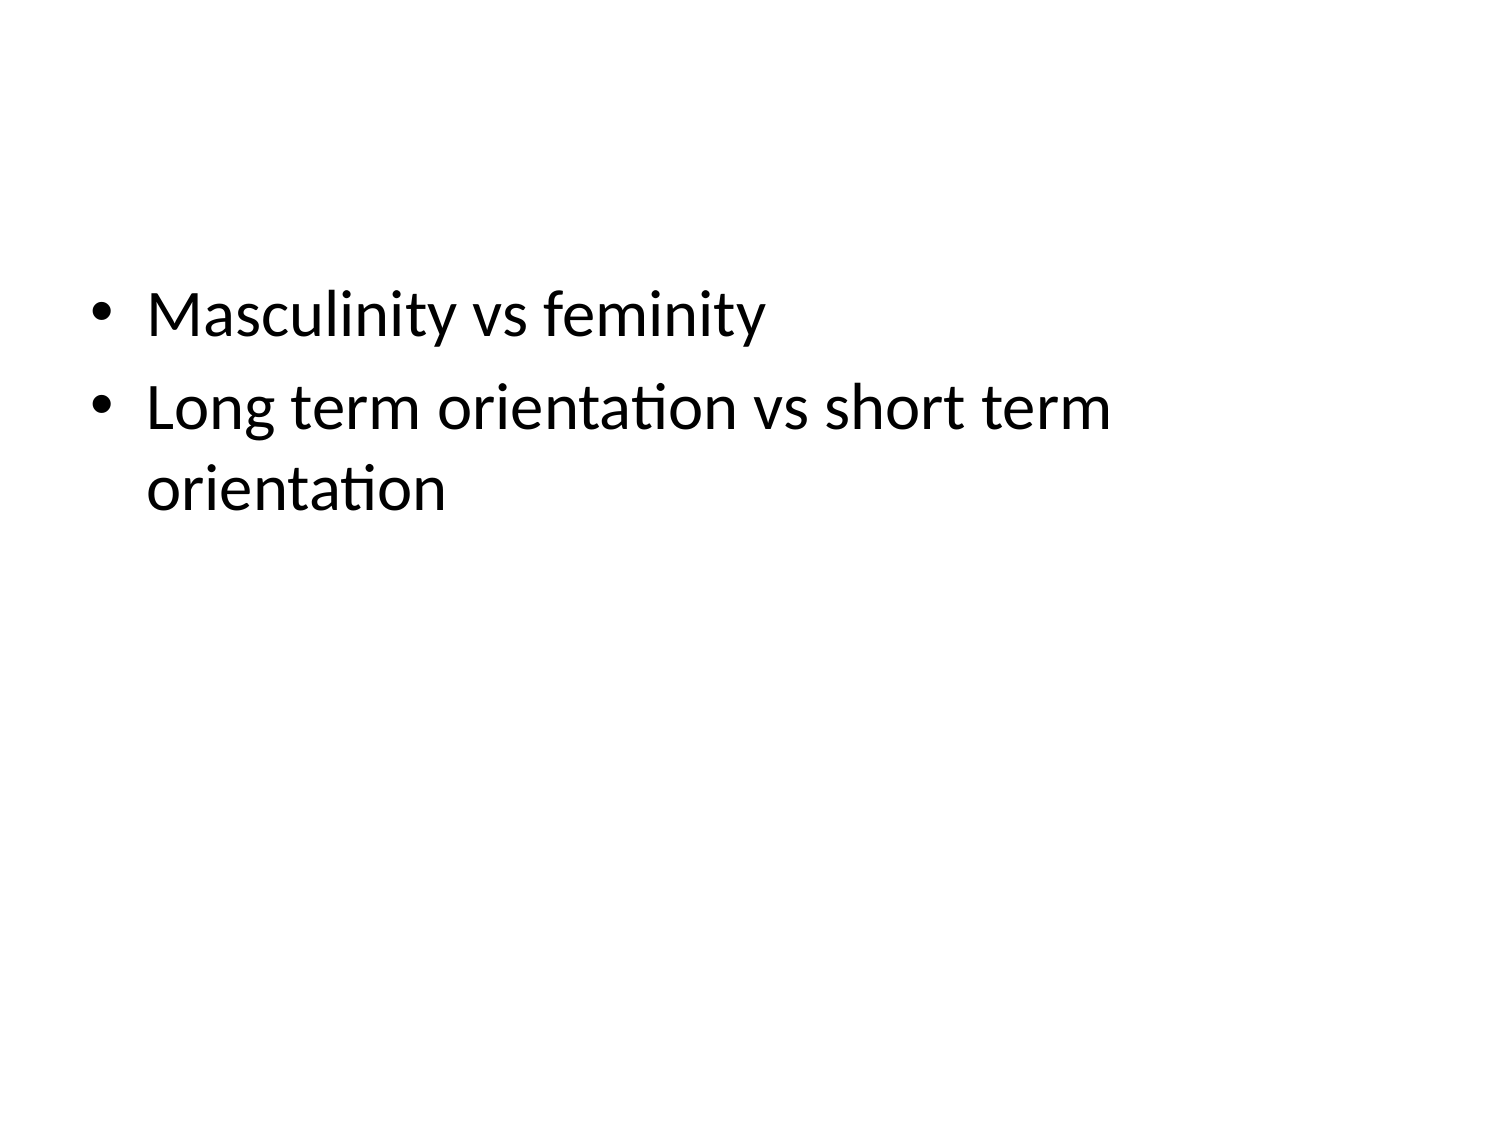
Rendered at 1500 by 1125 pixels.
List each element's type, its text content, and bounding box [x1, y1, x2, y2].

list Masculinity vs feminity Long term orientation vs short term orientation [75, 262, 1425, 1005]
